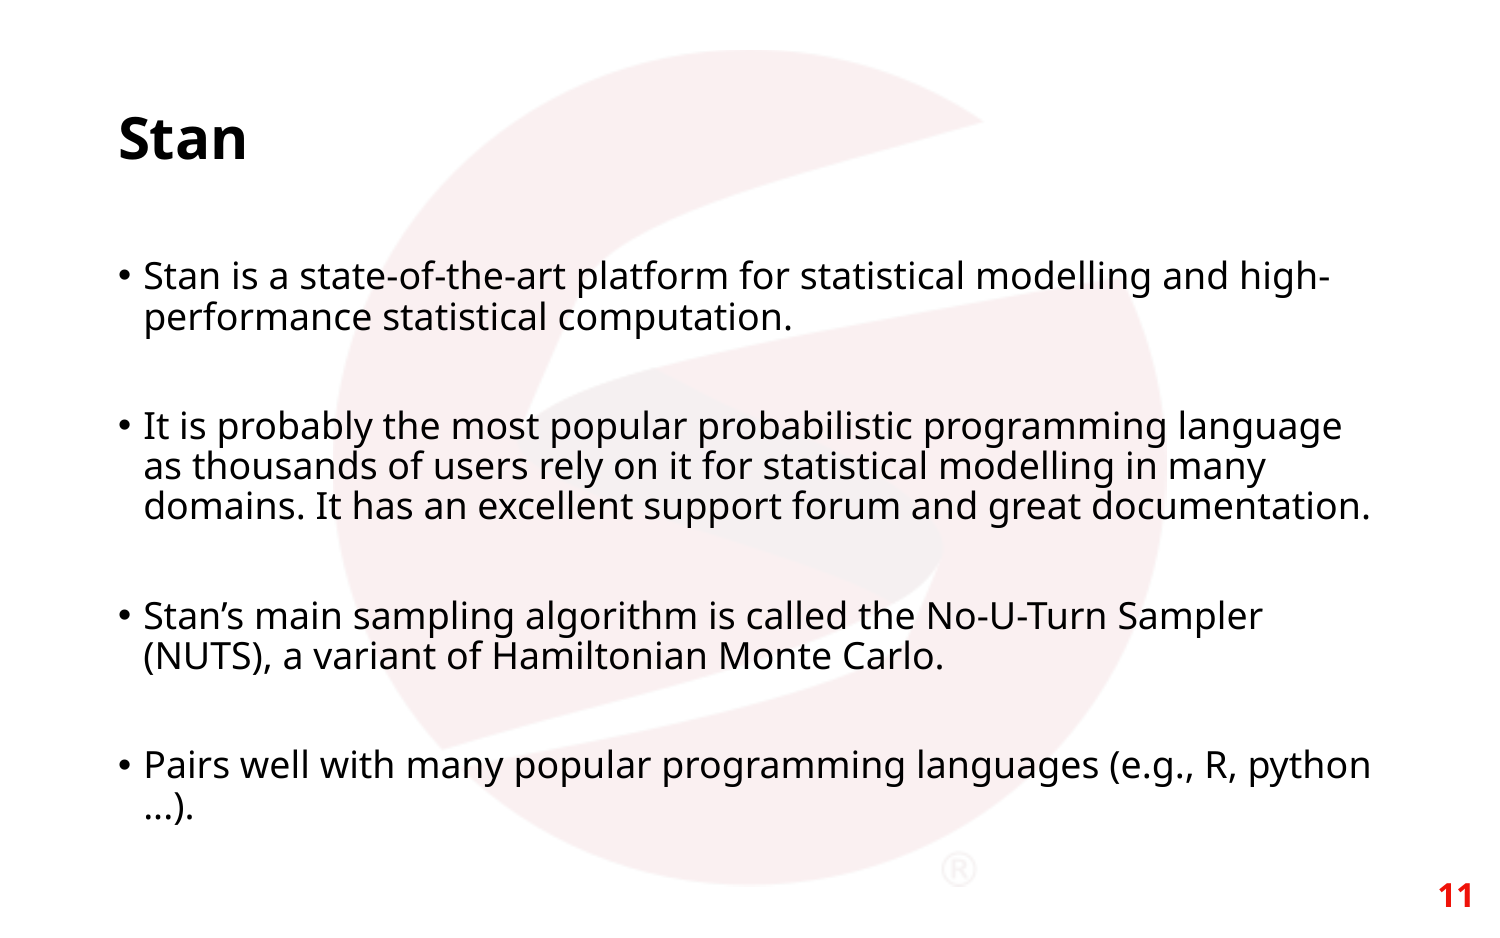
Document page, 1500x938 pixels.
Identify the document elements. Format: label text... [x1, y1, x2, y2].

list Stan is a state-of-the-art platform for statistical modelling and high-performance statistical computation. It is probably the most popular probabilistic programming language as thousands of users rely on it for statistical modelling in many domains. It has an excellent support forum and great documentation. Stan’s main sampling algorithm is called the No-U-Turn Sampler (NUTS), a variant of Hamiltonian Monte Carlo. Pairs well with many popular programming languages (e.g., R, python ...). [103, 249, 333, 845]
title Stan [103, 49, 1397, 232]
picture [333, 50, 1167, 887]
slide_number 11 [1412, 855, 1500, 938]
list Stan is a state-of-the-art platform for statistical modelling and high-performance statistical computation. It is probably the most popular probabilistic programming language as thousands of users rely on it for statistical modelling in many domains. It has an excellent support forum and great documentation. Stan’s main sampling algorithm is called the No-U-Turn Sampler (NUTS), a variant of Hamiltonian Monte Carlo. Pairs well with many popular programming languages (e.g., R, python ...). [1167, 249, 1397, 845]
